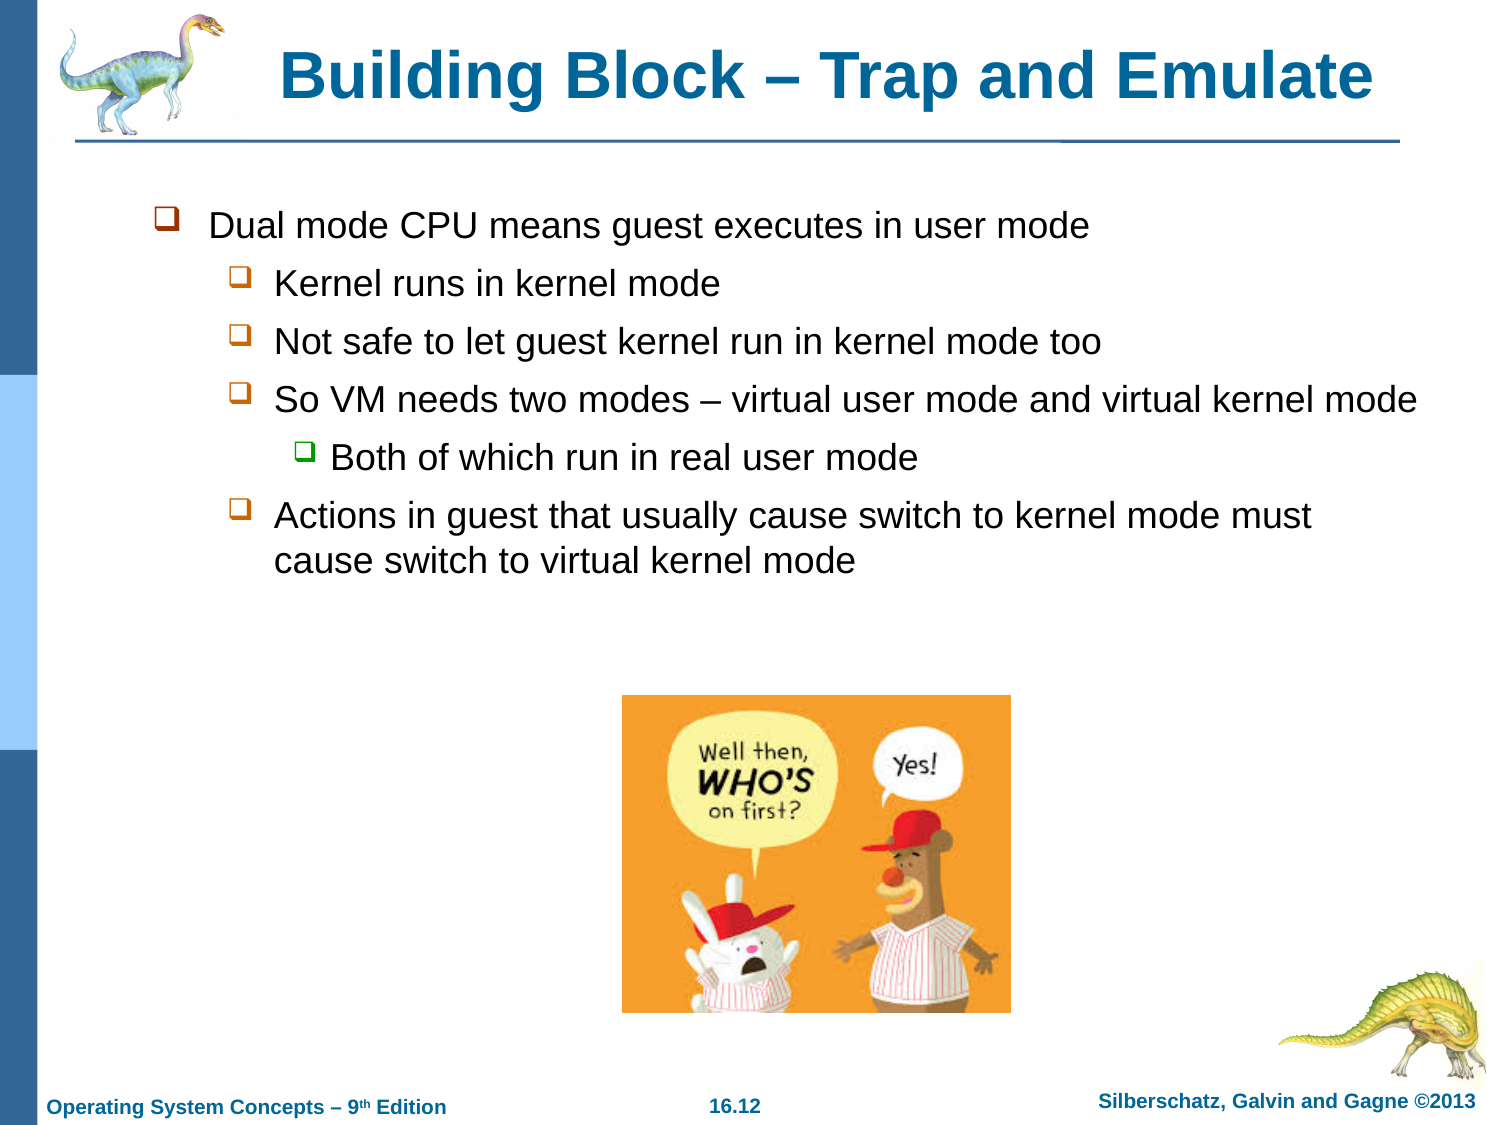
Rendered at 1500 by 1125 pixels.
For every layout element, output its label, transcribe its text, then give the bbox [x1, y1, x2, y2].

picture [1275, 959, 1486, 1090]
picture [622, 694, 1011, 1013]
title Building Block – Trap and Emulate [179, 24, 1476, 120]
list Dual mode CPU means guest executes in user mode Kernel runs in kernel mode Not safe to let guest kernel run in kernel mode too So VM needs two modes – virtual user mode and virtual kernel mode Both of which run in real user mode Actions in guest that usually cause switch to kernel mode must cause switch to virtual kernel mode [137, 193, 1437, 937]
picture [46, 0, 243, 149]
